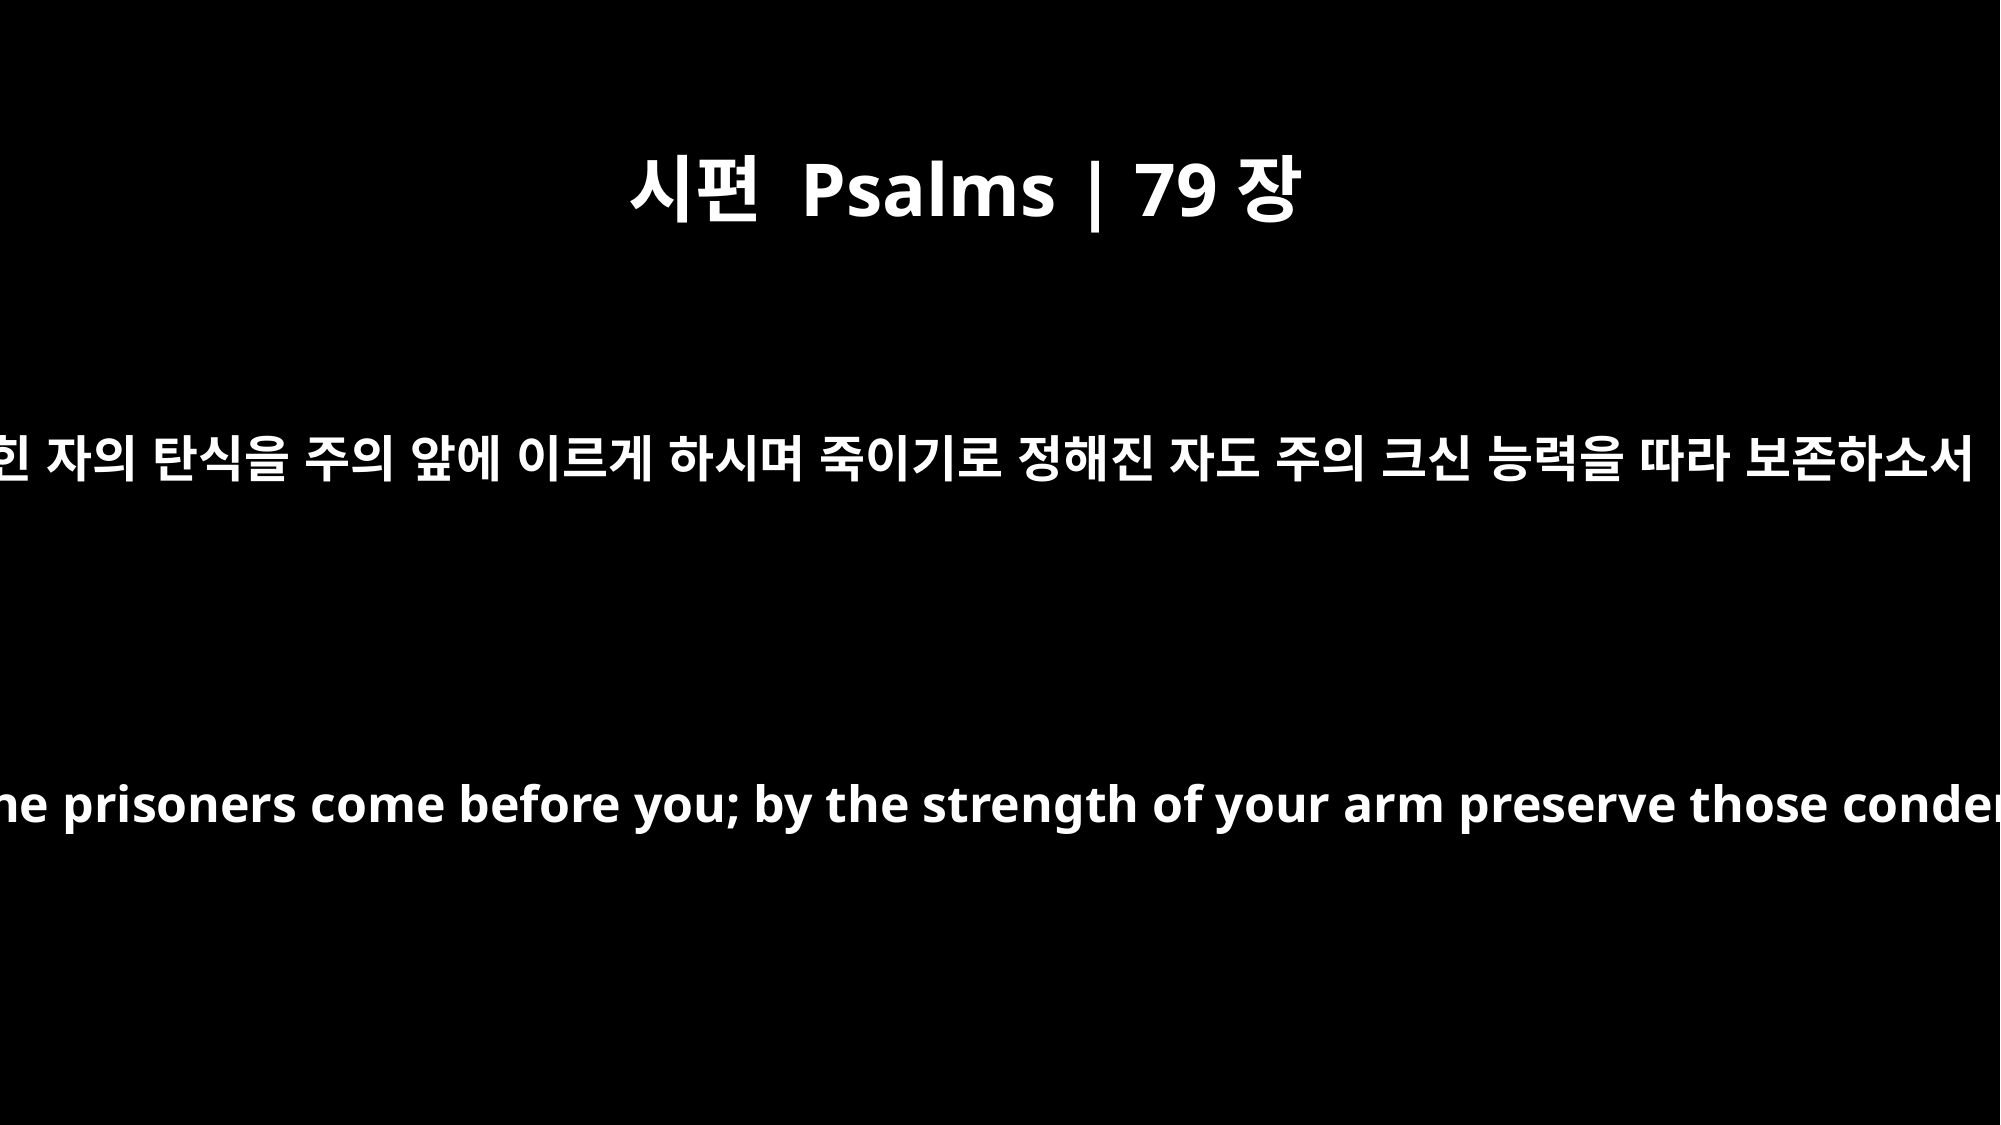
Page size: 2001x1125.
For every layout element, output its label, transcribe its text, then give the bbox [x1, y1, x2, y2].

text_box May the groans of the prisoners come before you; by the strength of your arm preserve those condemned to die. [0, 764, 2000, 840]
text_box 시편 Psalms | 79장 [613, 136, 1319, 239]
text_box 11 갇힌 자의 탄식을 주의 앞에 이르게 하시며 죽이기로 정해진 자도 주의 크신 능력을 따라 보존하소서 [0, 359, 1992, 495]
